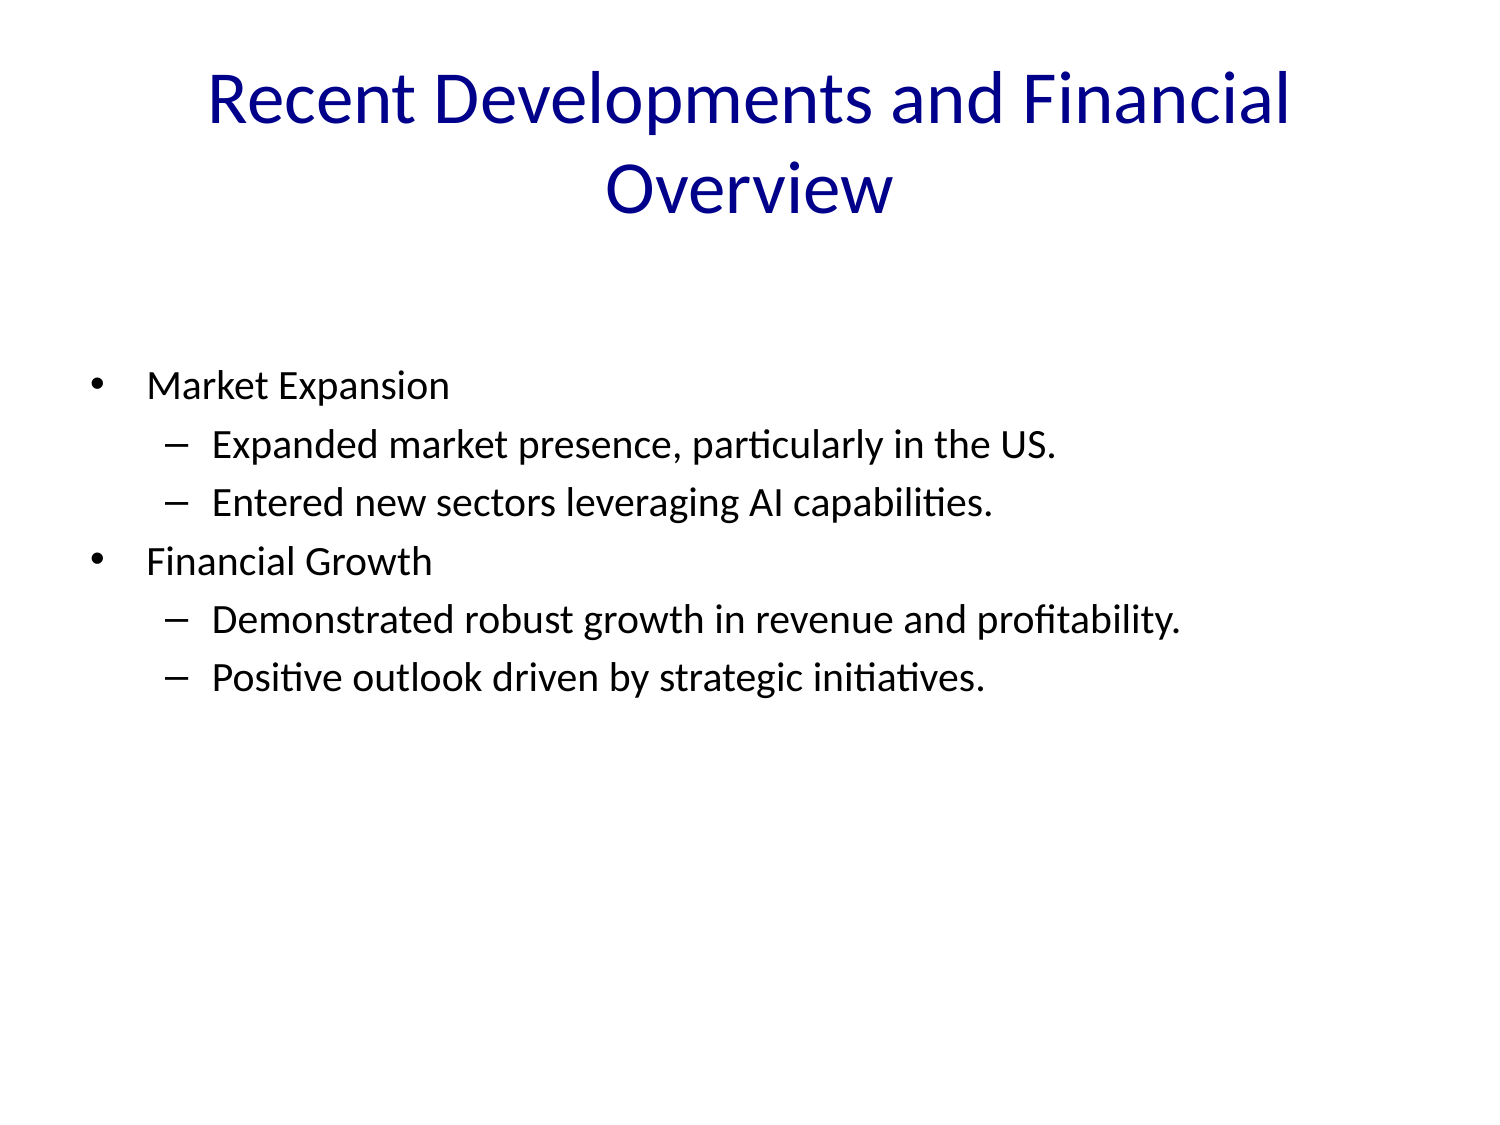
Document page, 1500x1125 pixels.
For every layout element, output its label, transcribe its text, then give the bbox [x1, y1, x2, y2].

title Recent Developments and Financial Overview [75, 45, 1425, 233]
list Market Expansion Expanded market presence, particularly in the US. Entered new sectors leveraging AI capabilities. Financial Growth Demonstrated robust growth in revenue and profitability. Positive outlook driven by strategic initiatives. [75, 262, 1425, 1005]
